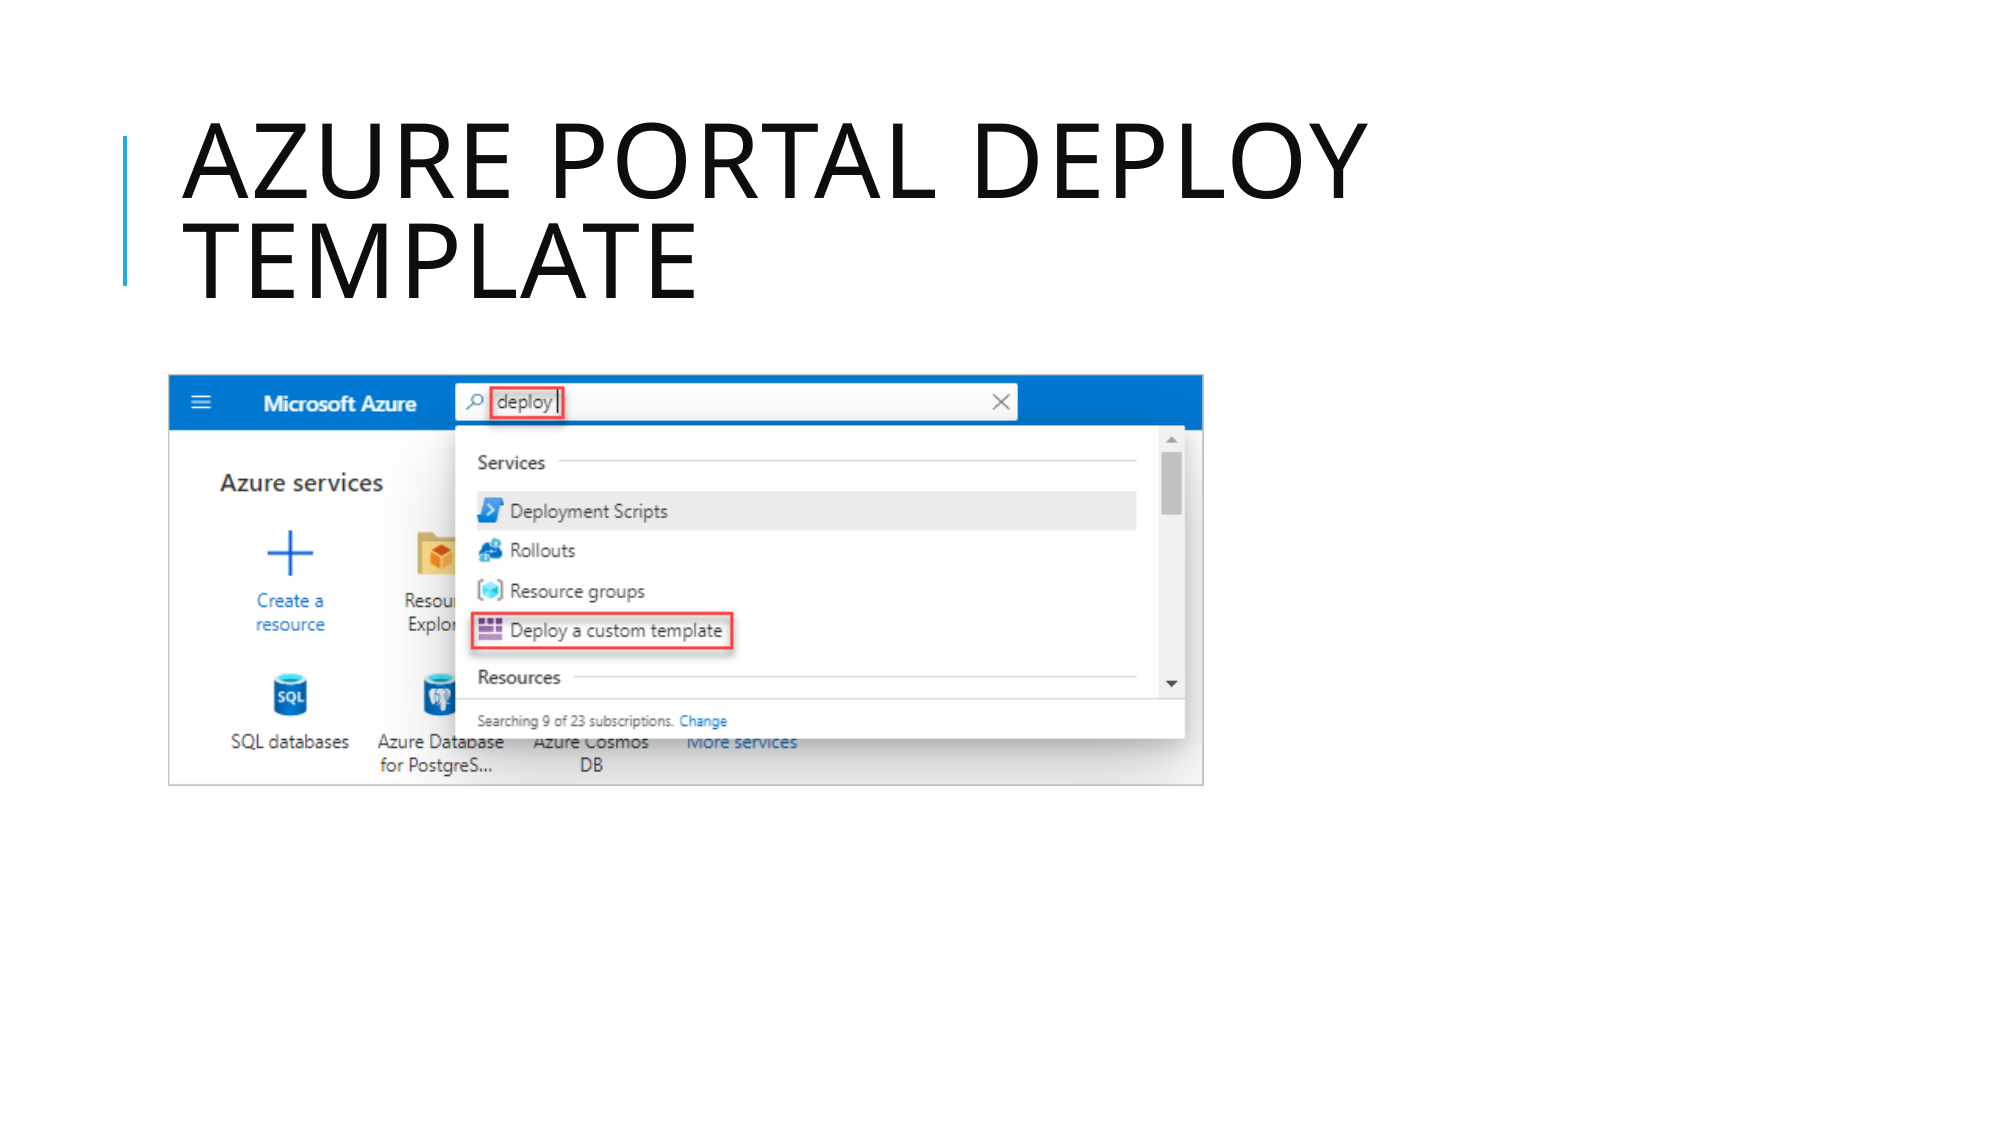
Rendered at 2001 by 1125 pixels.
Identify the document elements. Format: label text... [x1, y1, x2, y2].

title Azure portal deploy template [168, 96, 1763, 342]
picture [167, 374, 1205, 787]
